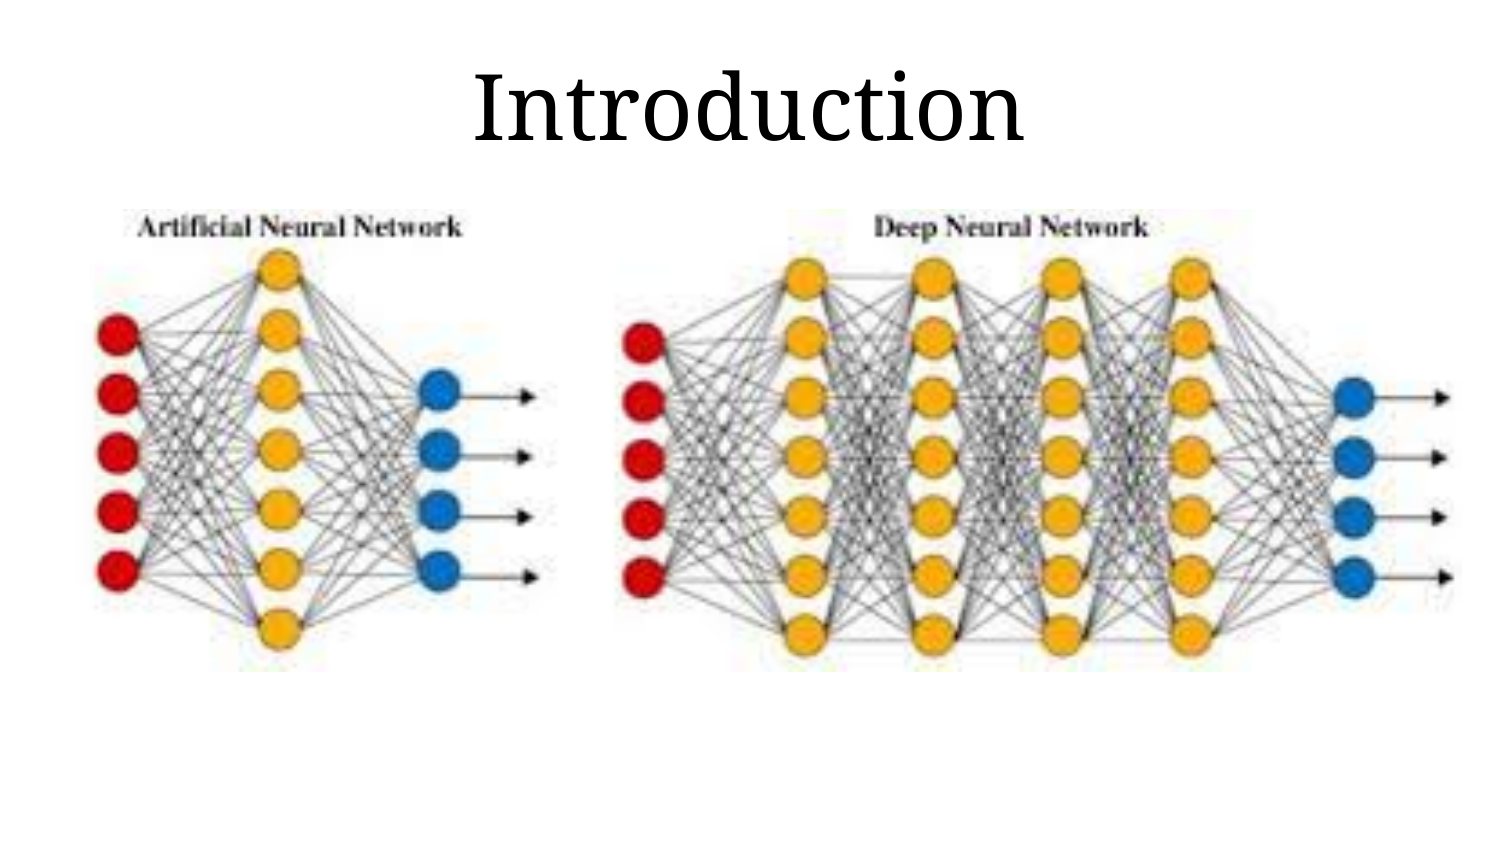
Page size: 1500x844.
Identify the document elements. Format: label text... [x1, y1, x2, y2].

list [37, 209, 1463, 673]
title Introduction [75, 33, 1425, 175]
